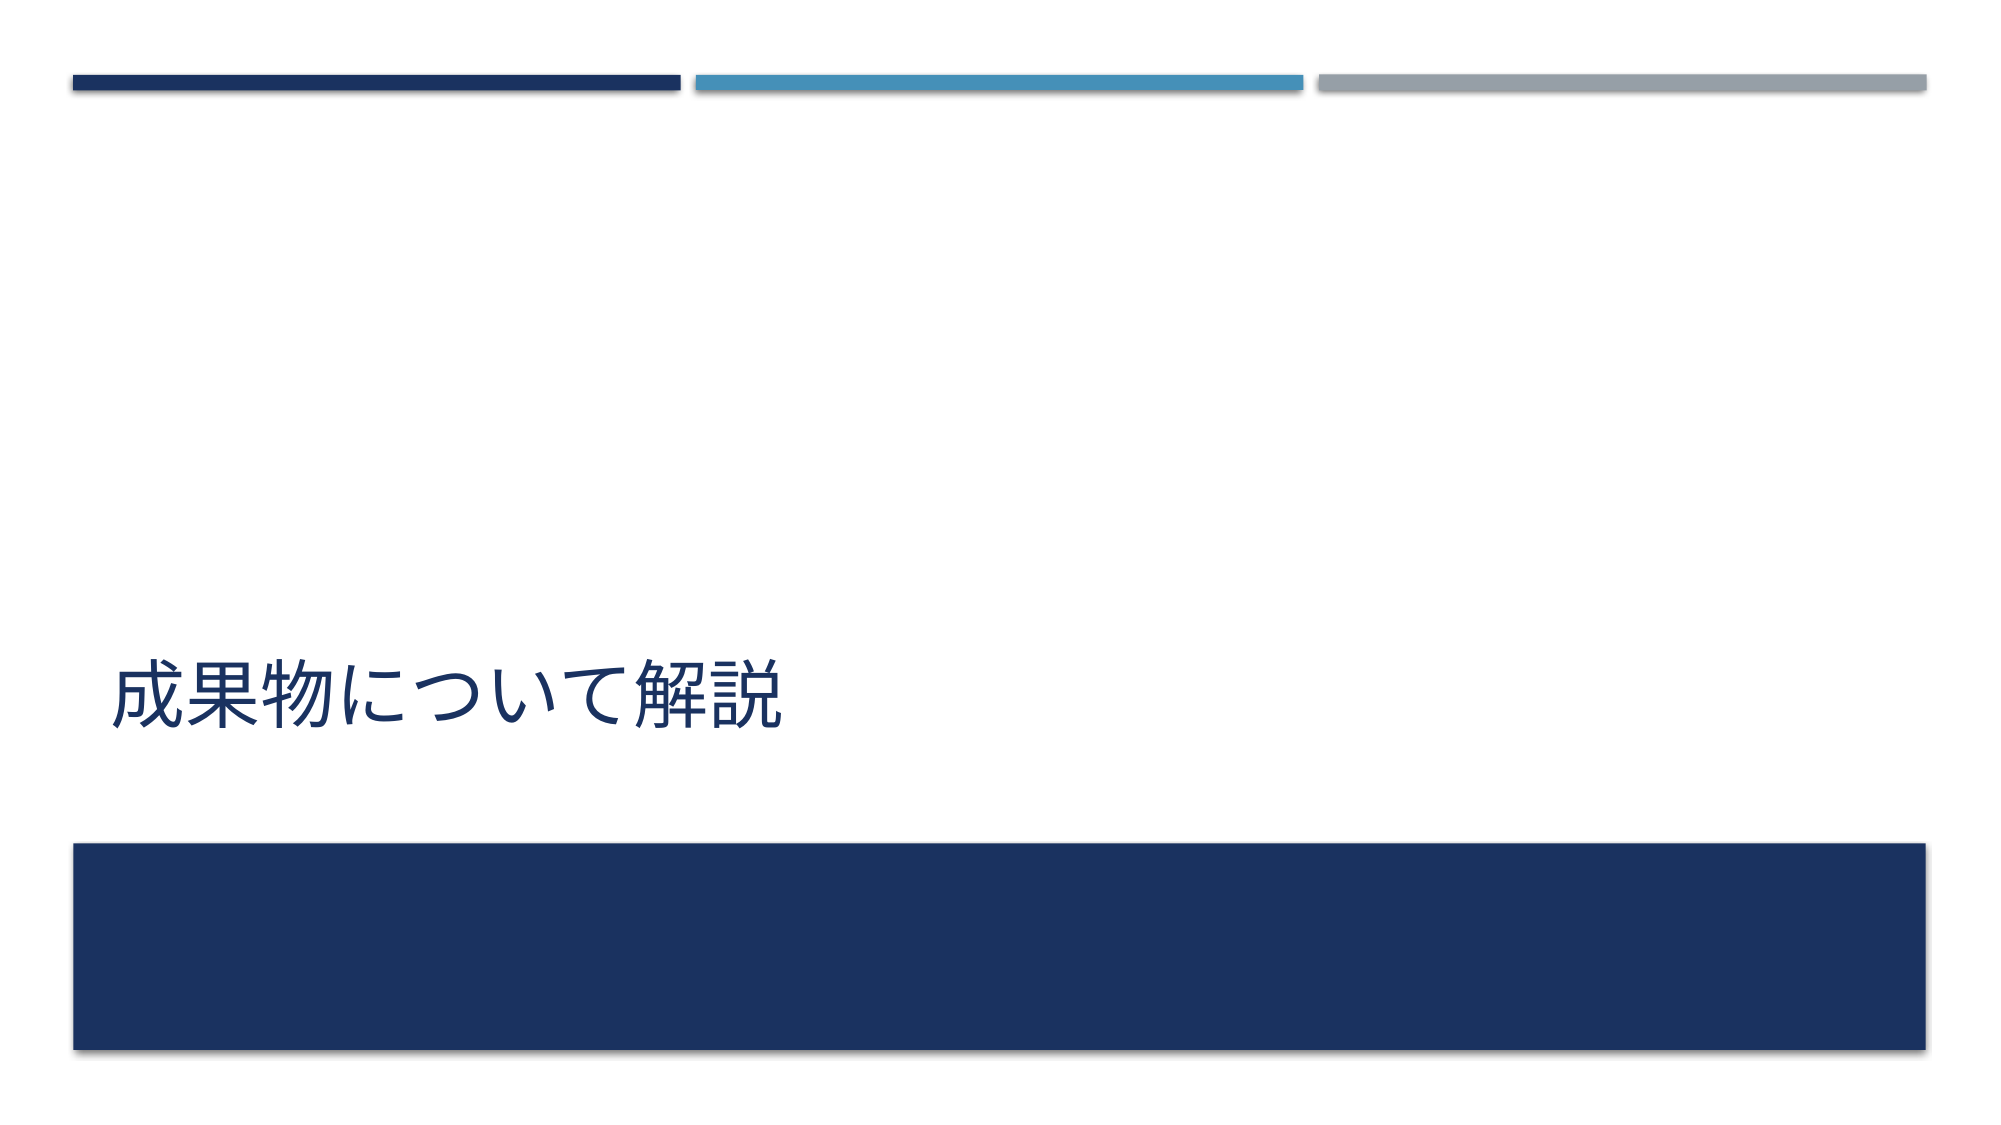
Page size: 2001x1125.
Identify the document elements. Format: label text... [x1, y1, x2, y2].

title 成果物について解説 [95, 499, 1905, 745]
